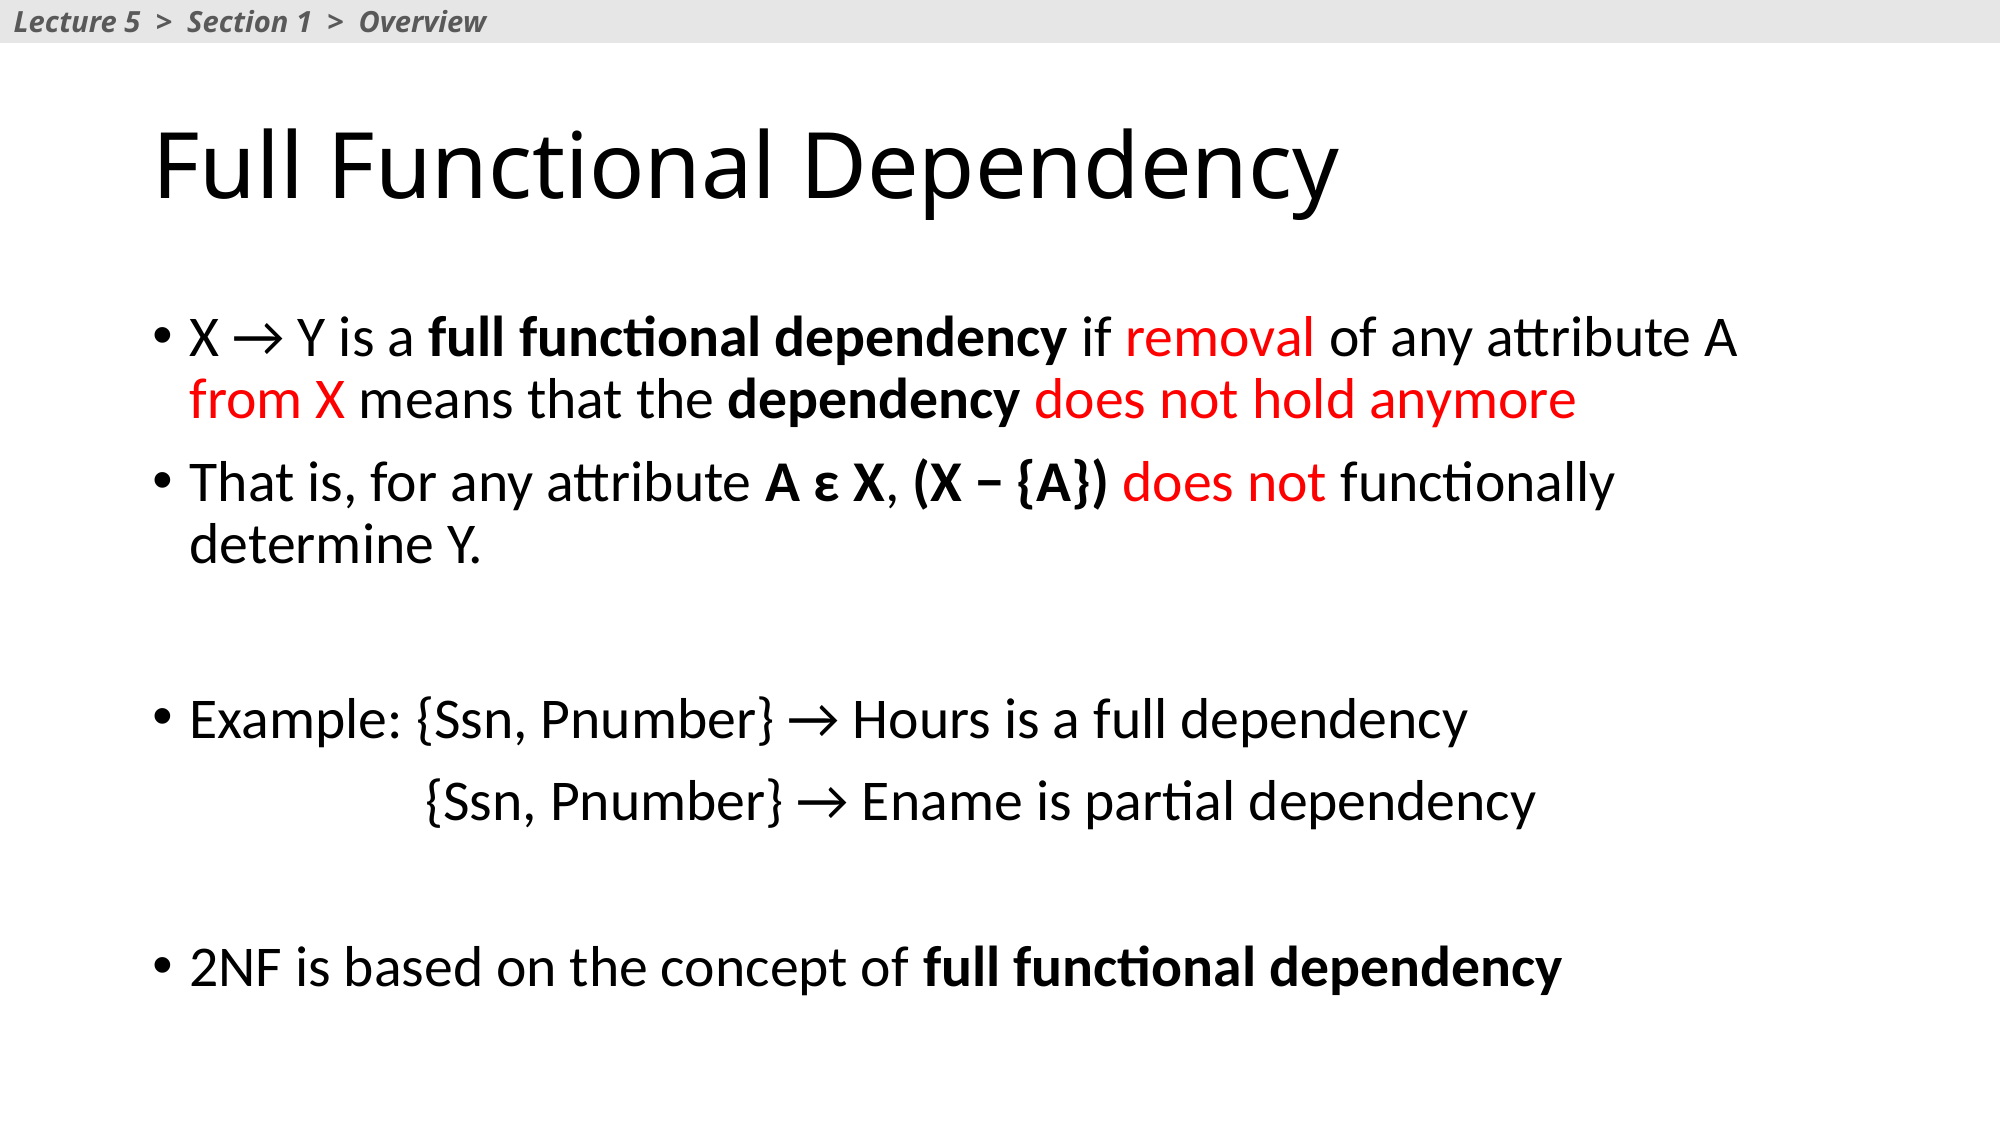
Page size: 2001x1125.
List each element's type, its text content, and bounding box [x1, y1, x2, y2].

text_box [0, 0, 2000, 47]
title Full Functional Dependency [137, 59, 1863, 278]
list X → Y is a full functional dependency if removal of any attribute A from X means that the dependency does not hold anymore That is, for any attribute A ε X, (X − {A}) does not functionally determine Y. Example: {Ssn, Pnumber} → Hours is a full dependency {Ssn, Pnumber} → Ename is partial dependency 2NF is based on the concept of full functional dependency [137, 299, 1863, 1014]
